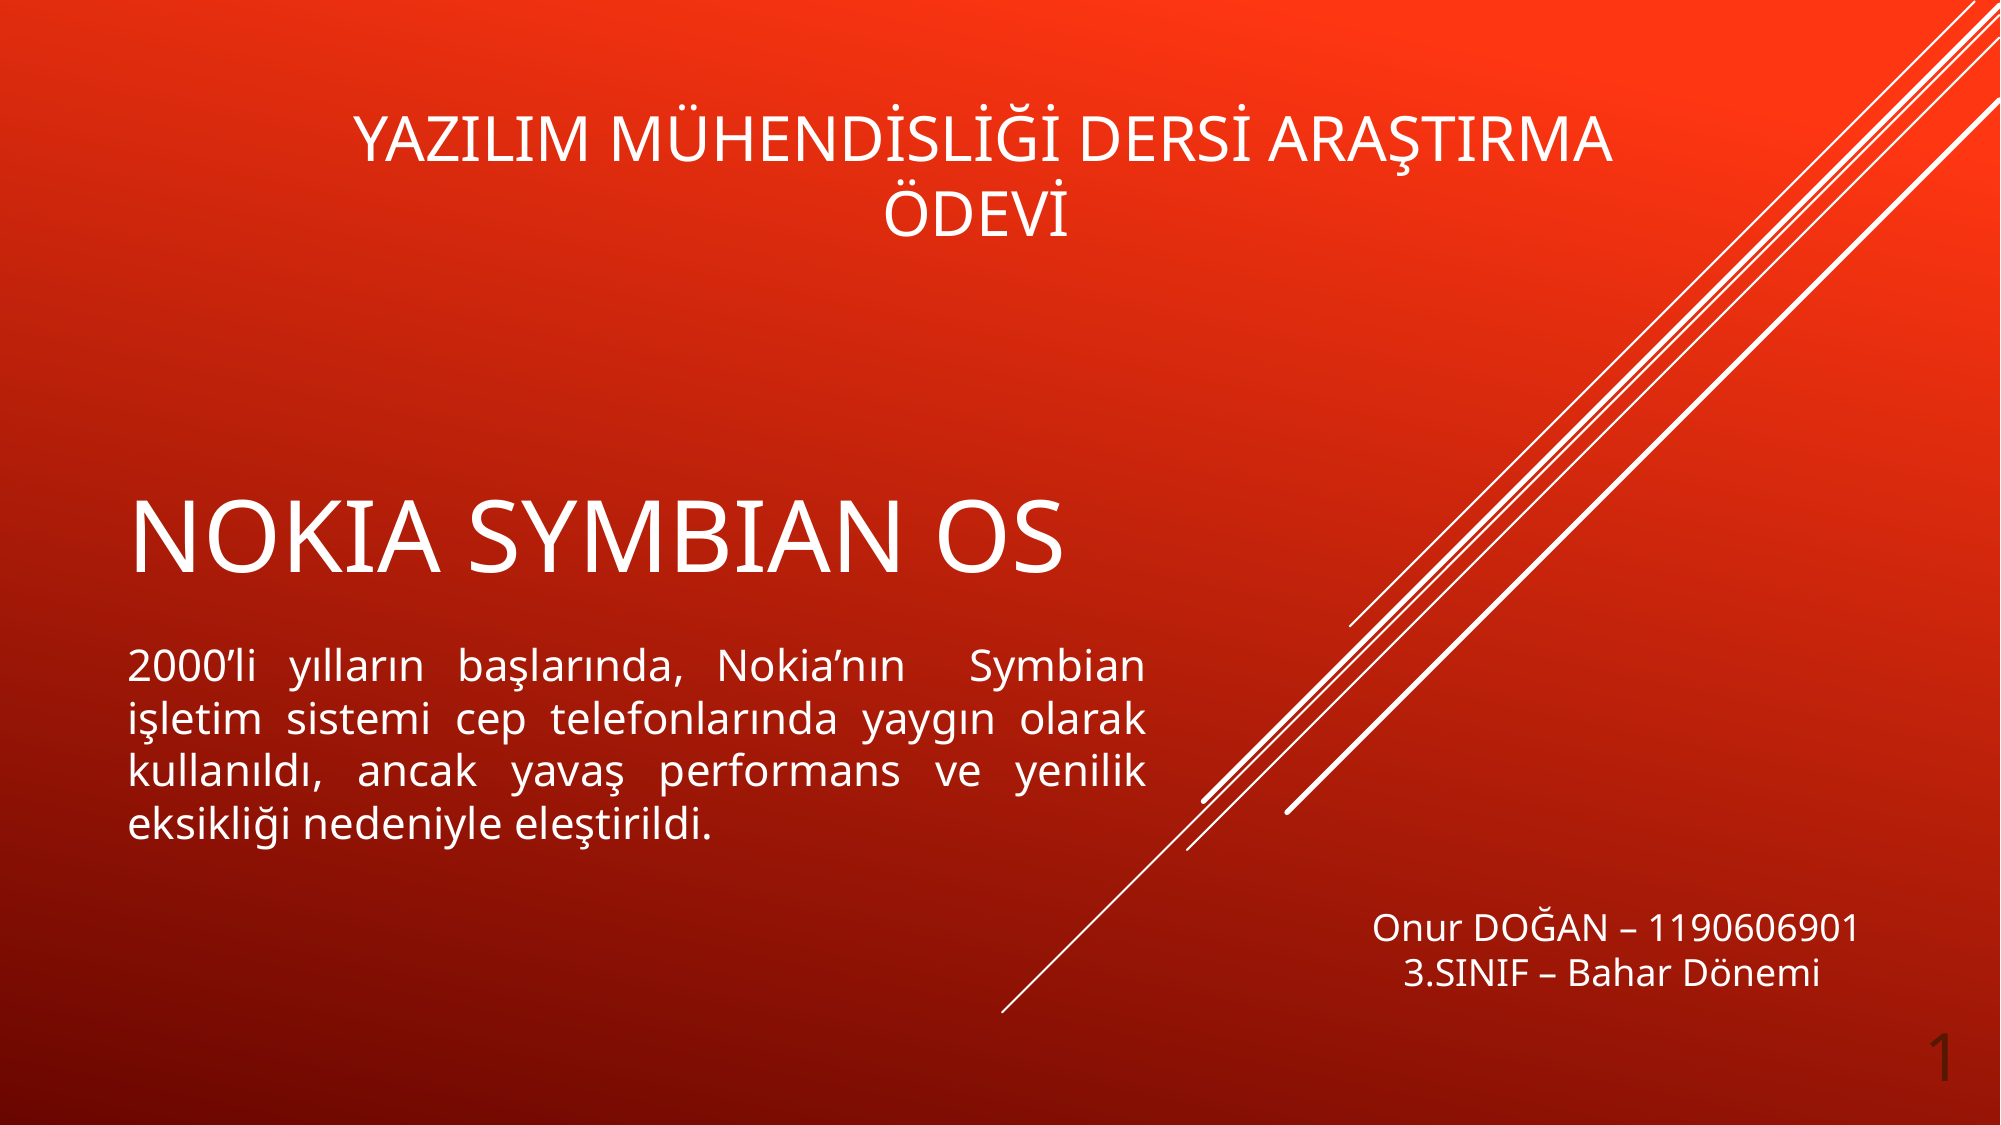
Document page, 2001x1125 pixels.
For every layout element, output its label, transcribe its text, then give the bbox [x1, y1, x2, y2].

text_box YAZILIM MÜHENDİSLİĞİ DERSİ ARAŞTIRMA ÖDEVİ [290, 91, 1678, 257]
text_box Onur DOĞAN – 1190606901 3.SINIF – Bahar Dönemi [1234, 896, 2000, 1002]
subtitle 2000’li yılların başlarında, Nokia’nın Symbian işletim sistemi cep telefonlarında yaygın olarak kullanıldı, ancak yavaş performans ve yenilik eksikliği nedeniyle eleştirildi. [112, 630, 1163, 950]
slide_number 1 [1790, 1002, 1978, 1113]
title NokIA sYMBıan OS [112, 112, 1425, 600]
